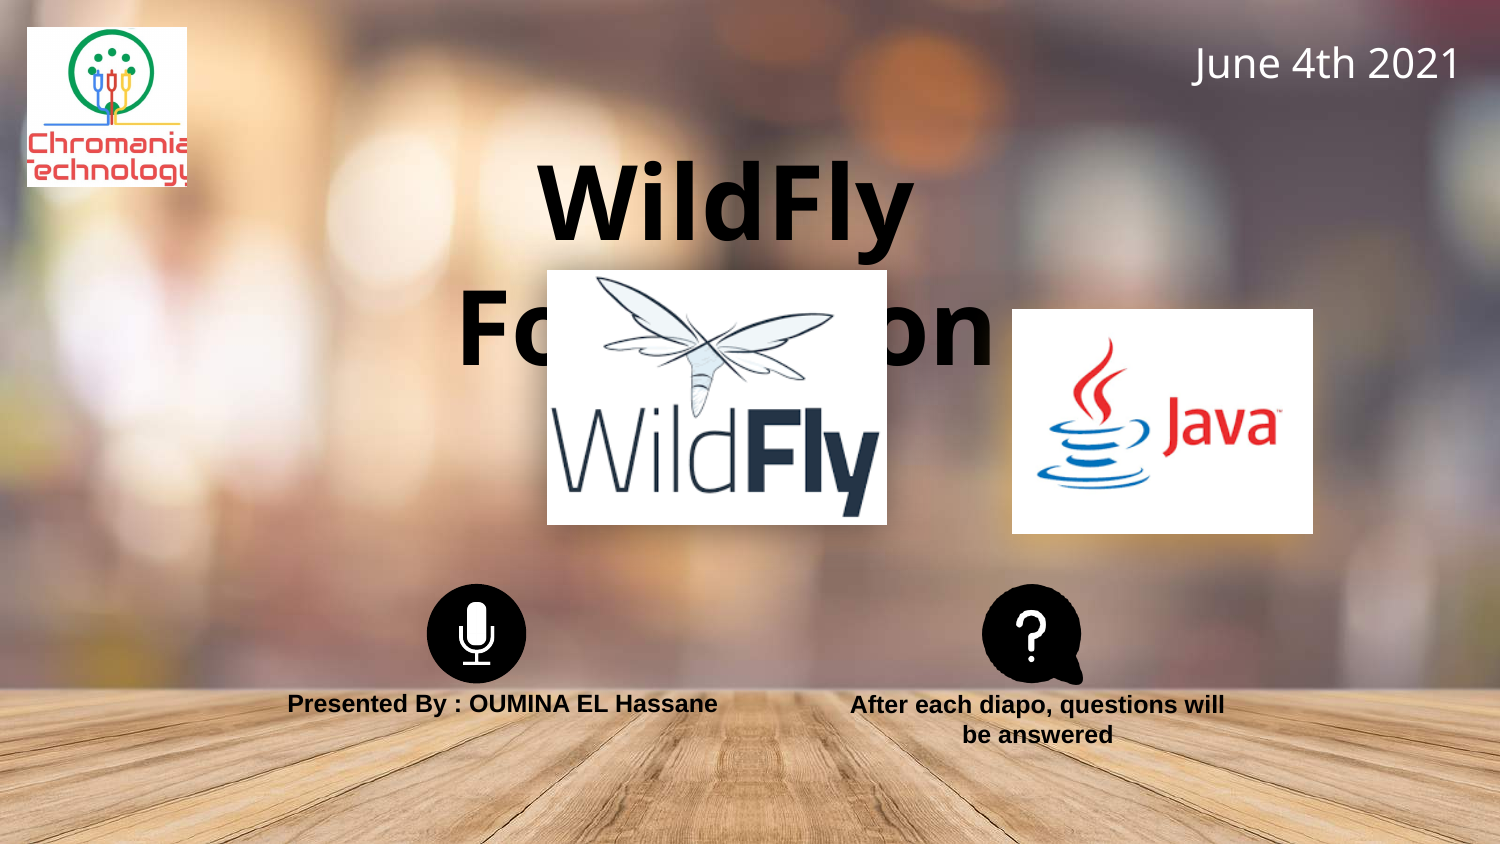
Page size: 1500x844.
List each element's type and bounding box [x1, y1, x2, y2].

text_box [982, 584, 1084, 686]
text_box [426, 583, 527, 684]
picture [0, 0, 1500, 844]
